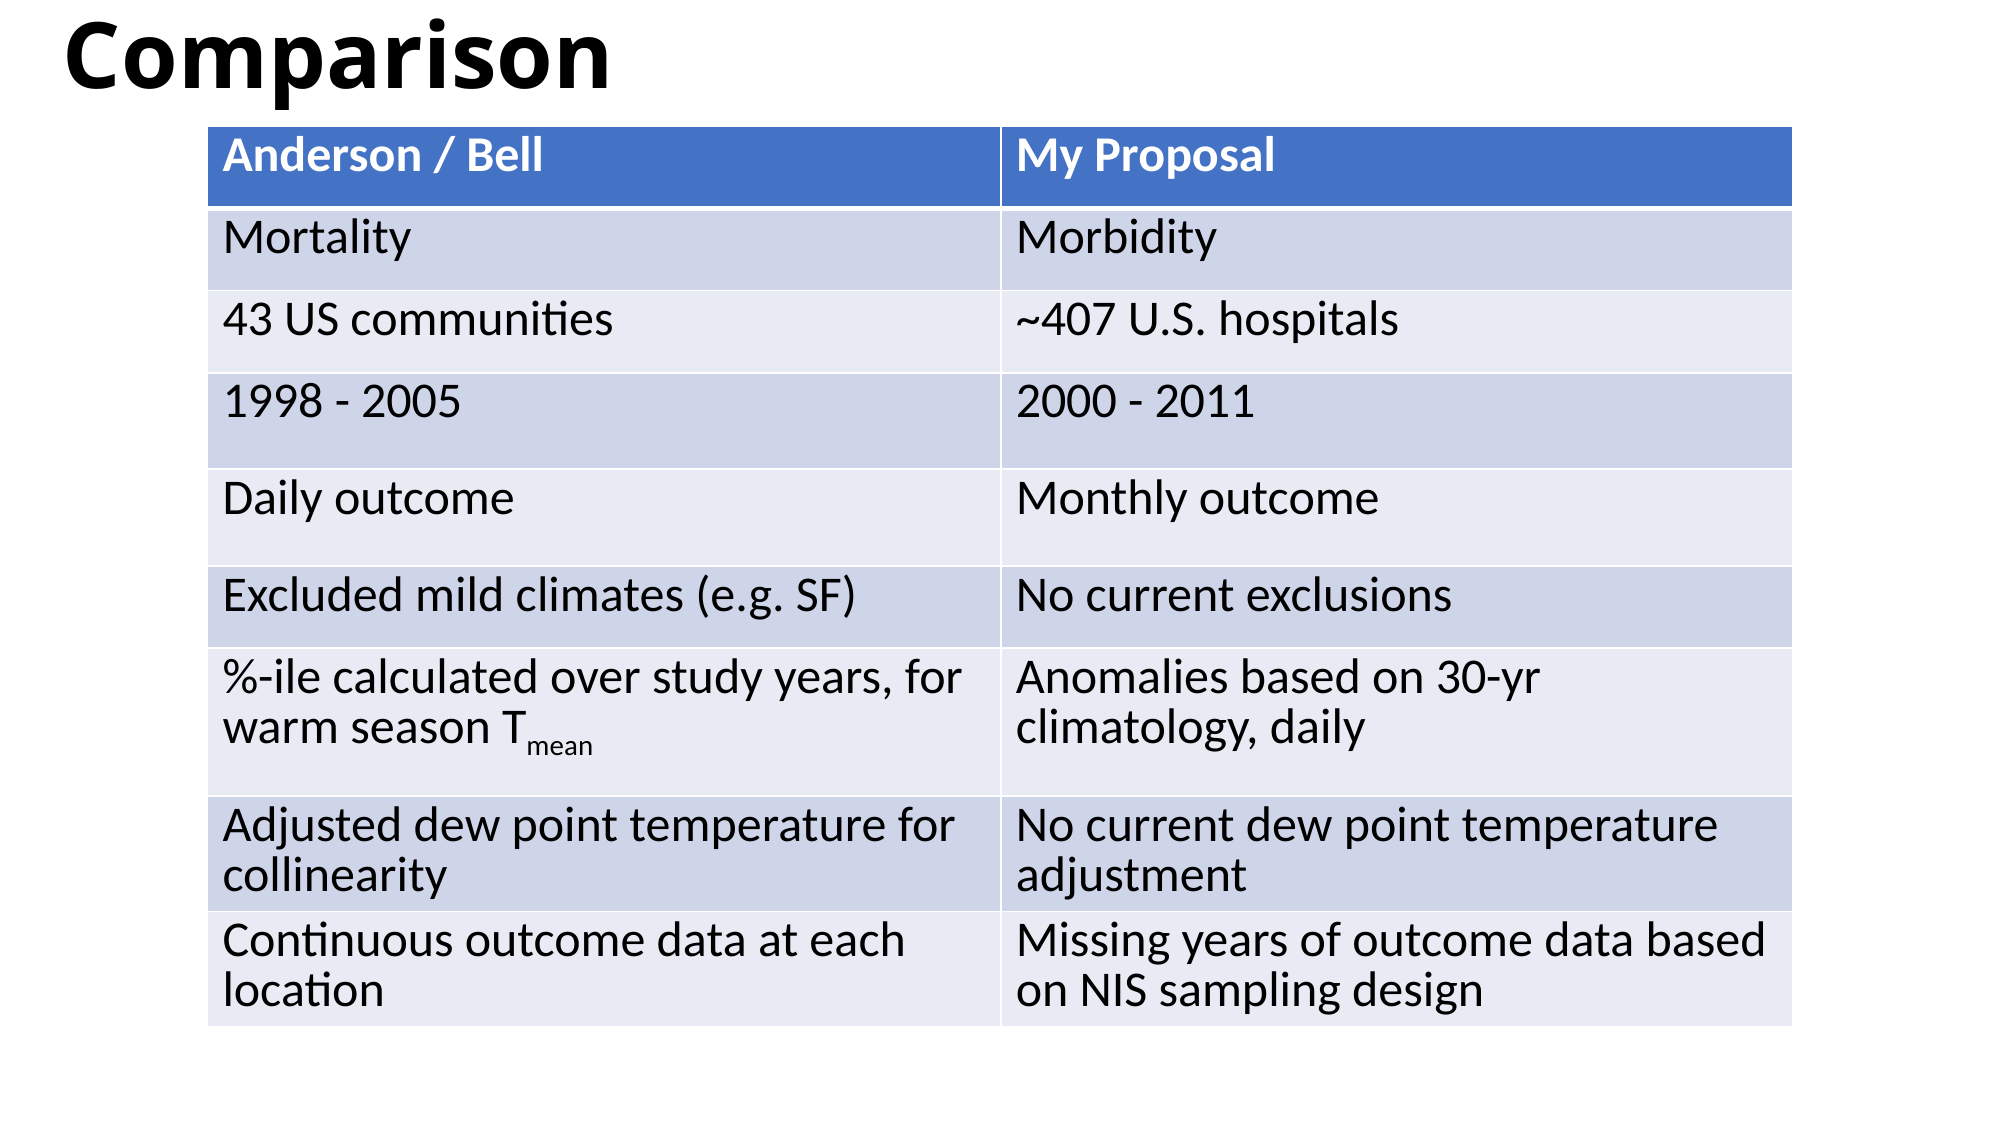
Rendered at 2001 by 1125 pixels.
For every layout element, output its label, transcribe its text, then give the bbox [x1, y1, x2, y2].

table_cell No current exclusions [1002, 567, 1792, 647]
table_cell Continuous outcome data at each location [208, 912, 1000, 1026]
table_cell Adjusted dew point temperature for collinearity [208, 797, 1000, 911]
table_cell Daily outcome [208, 470, 1000, 565]
table_header Anderson / Bell [208, 127, 1000, 206]
table_cell Missing years of outcome data based on NIS sampling design [1002, 912, 1792, 1026]
table_cell ~407 U.S. hospitals [1002, 291, 1792, 372]
table_cell Morbidity [1002, 211, 1792, 290]
table_cell No current dew point temperature adjustment [1002, 797, 1792, 911]
title Comparison [47, 0, 1773, 149]
table_header My Proposal [1002, 127, 1792, 206]
table_cell Mortality [208, 211, 1000, 290]
table_cell Monthly outcome [1002, 470, 1792, 565]
table_cell Excluded mild climates (e.g. SF) [208, 567, 1000, 647]
table_cell %-ile calculated over study years, for warm season Tmean [208, 649, 1000, 795]
table_cell 43 US communities [208, 291, 1000, 372]
table_cell 2000 - 2011 [1002, 374, 1792, 468]
table_cell 1998 - 2005 [208, 374, 1000, 468]
table_cell Anomalies based on 30-yr climatology, daily [1002, 649, 1792, 795]
